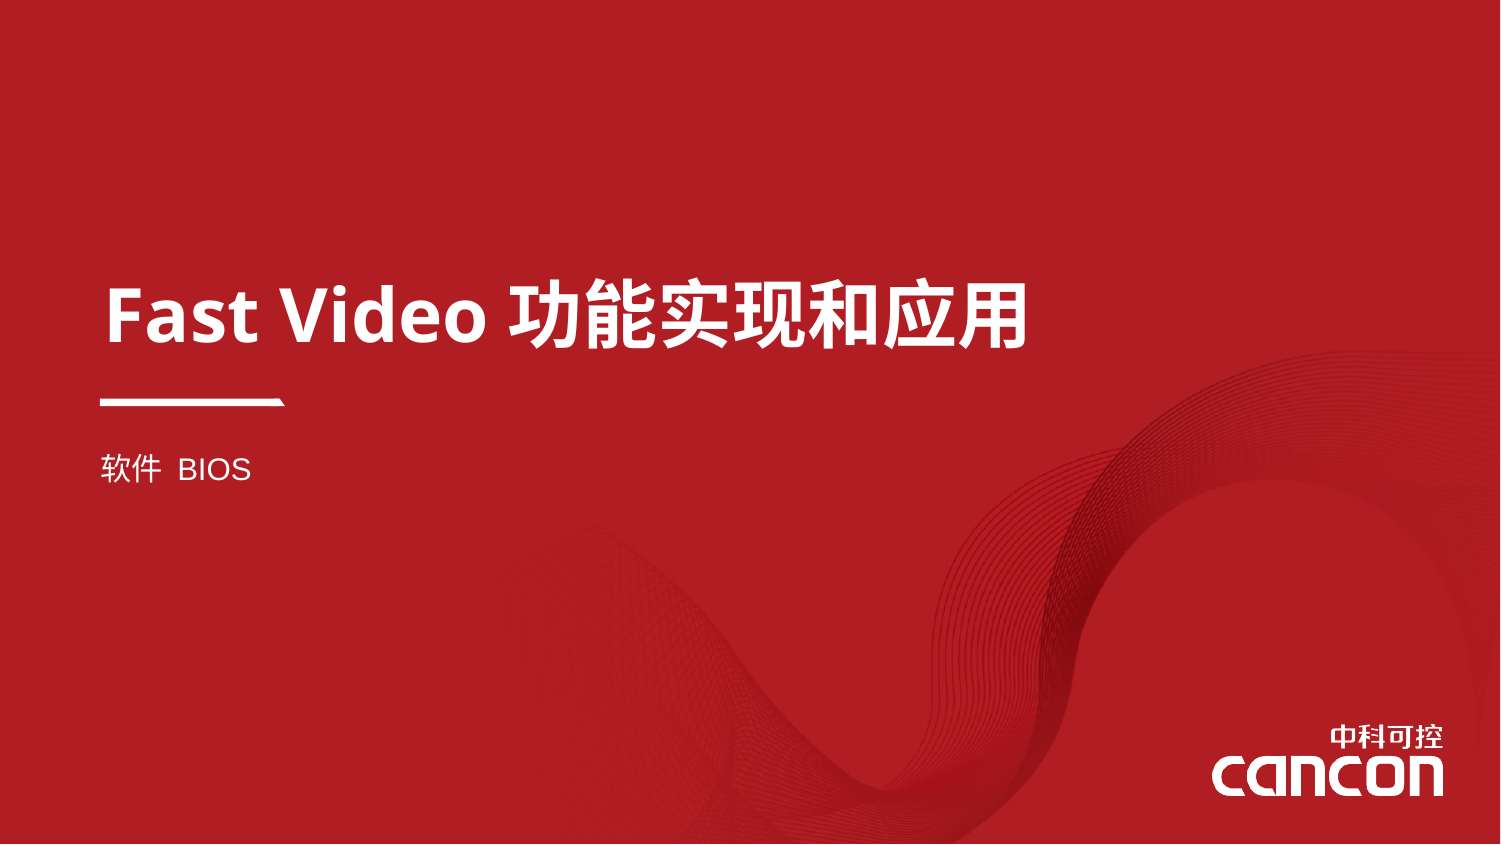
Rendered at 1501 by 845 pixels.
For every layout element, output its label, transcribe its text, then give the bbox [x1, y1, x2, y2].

list Fast Video功能实现和应用 [89, 256, 1288, 382]
subtitle 软件 BIOS [89, 431, 1215, 506]
picture [0, 0, 1501, 844]
